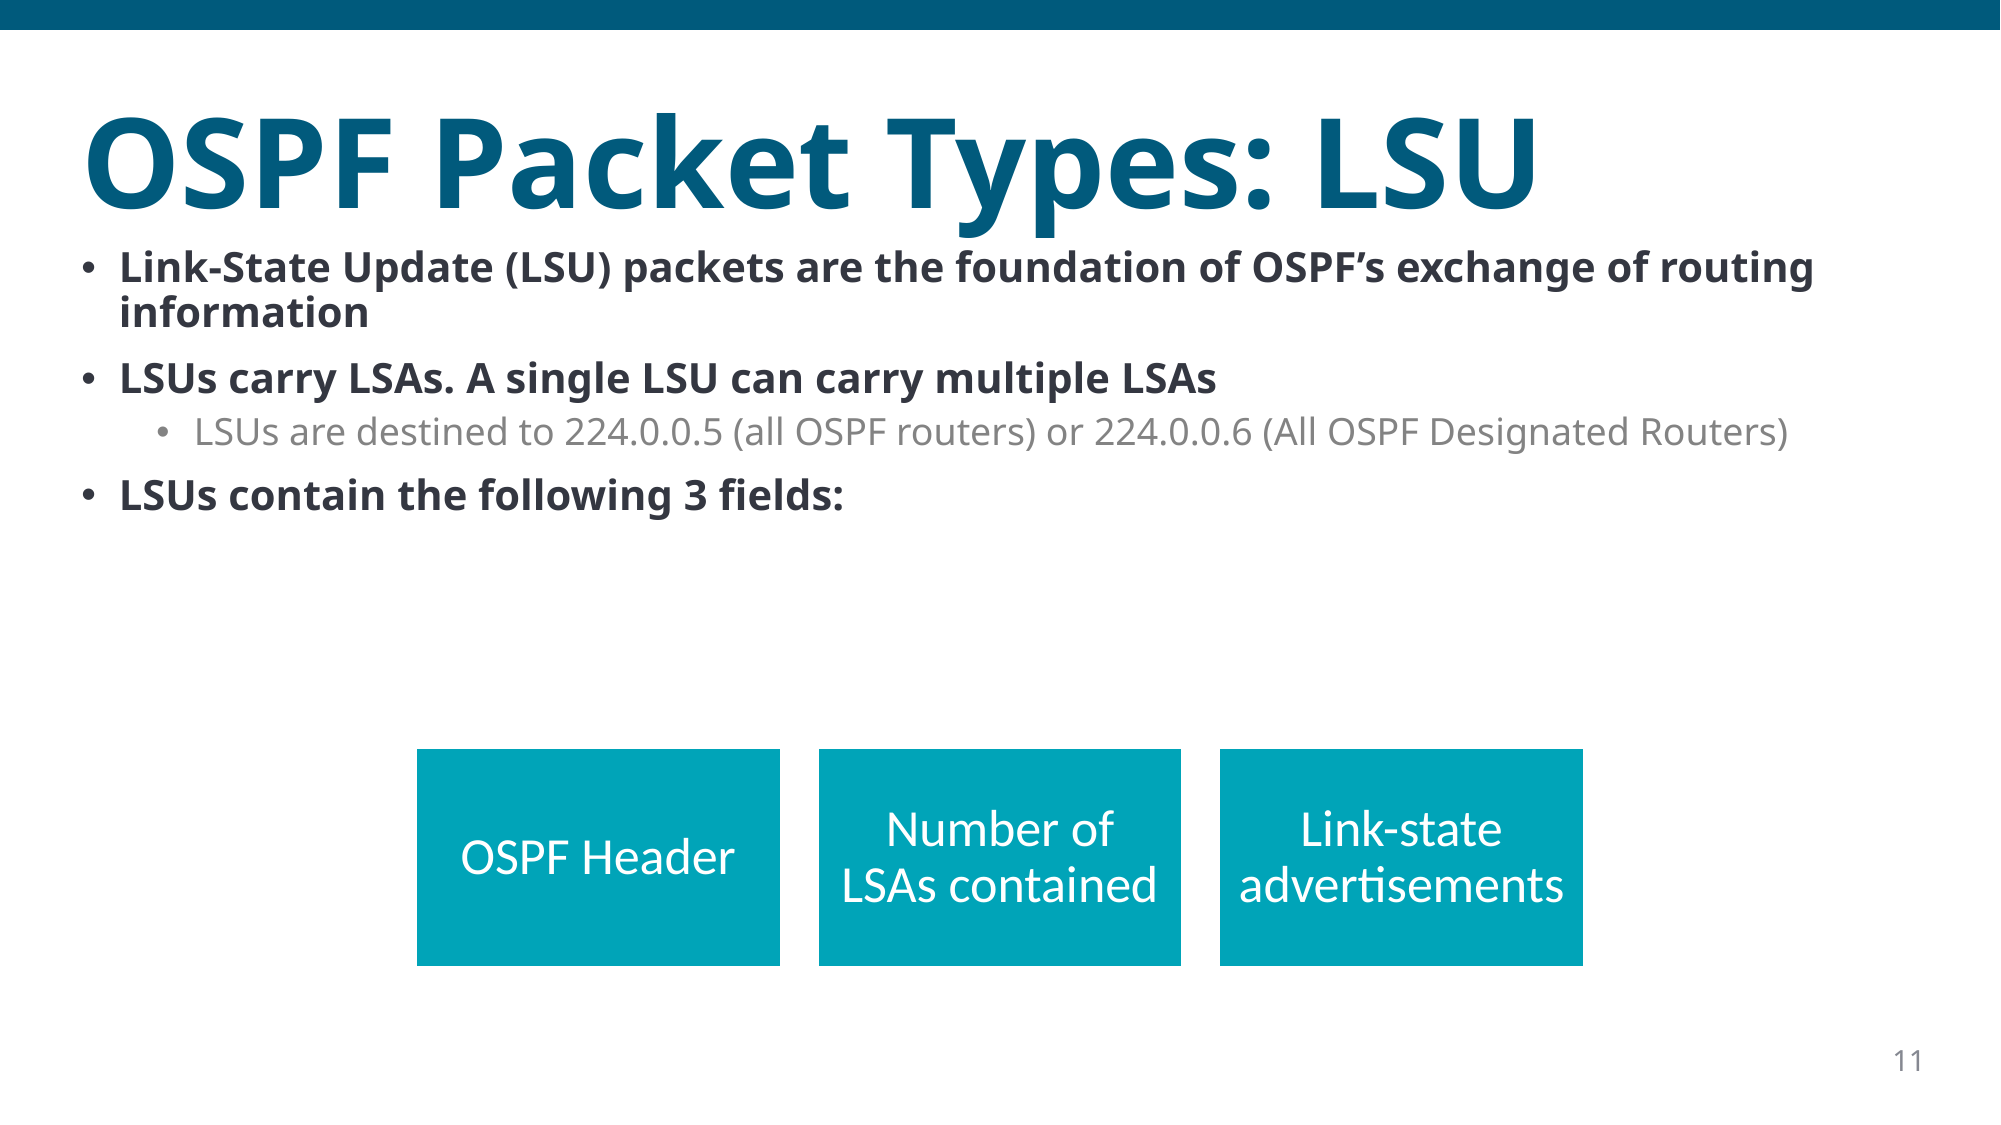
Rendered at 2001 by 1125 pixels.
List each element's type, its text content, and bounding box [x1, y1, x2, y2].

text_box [415, 741, 1584, 974]
list Link-State Update (LSU) packets are the foundation of OSPF’s exchange of routing information LSUs carry LSAs. A single LSU can carry multiple LSAs LSUs are destined to 224.0.0.5 (all OSPF routers) or 224.0.0.6 (All OSPF Designated Routers) LSUs contain the following 3 fields: [66, 239, 1922, 592]
title OSPF Packet Types: LSU [66, 59, 1977, 278]
